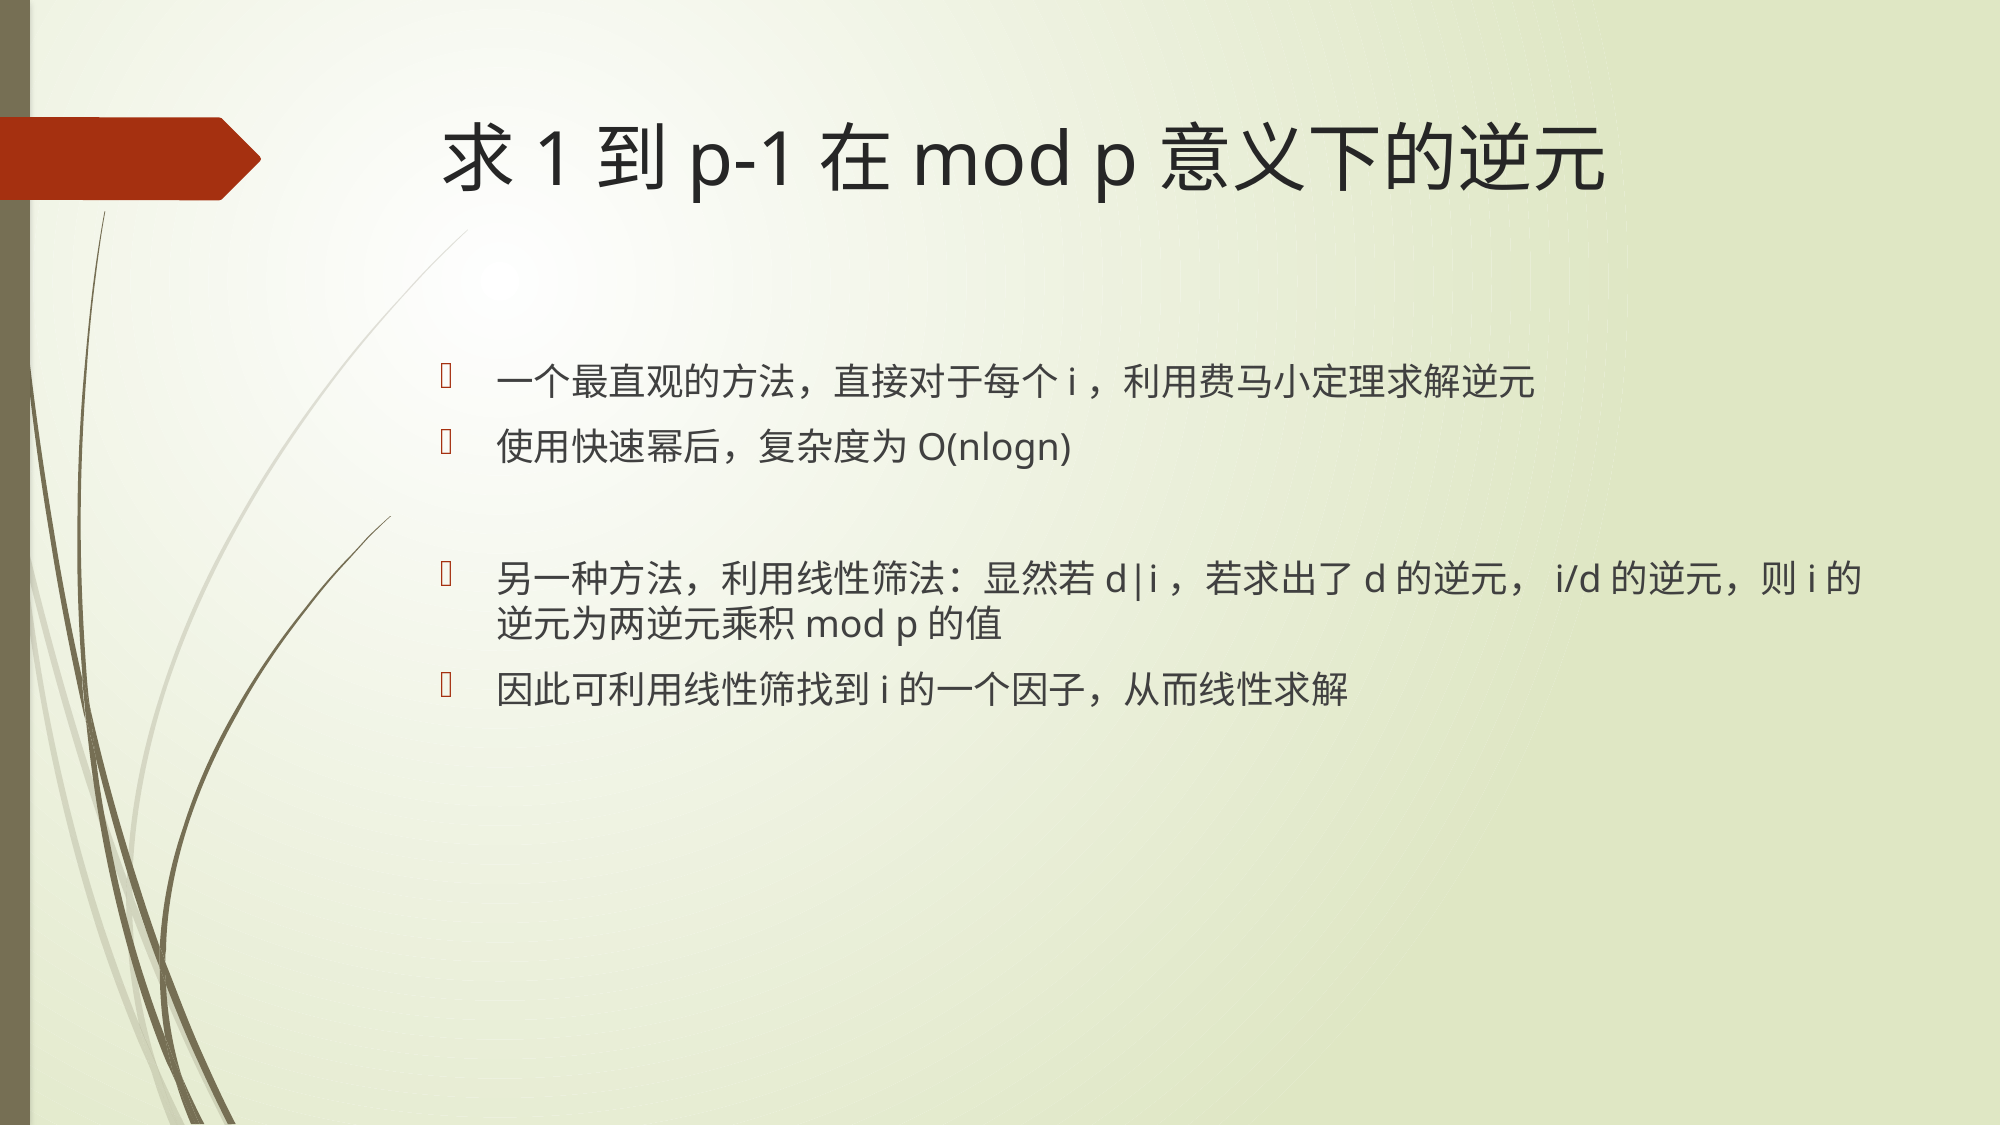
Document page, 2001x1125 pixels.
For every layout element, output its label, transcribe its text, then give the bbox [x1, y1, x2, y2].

title 求1到p-1在mod p意义下的逆元 [425, 102, 1888, 313]
list 一个最直观的方法，直接对于每个i，利用费马小定理求解逆元 使用快速幂后，复杂度为O(nlogn) 另一种方法，利用线性筛法：显然若d|i，若求出了d的逆元，i/d的逆元，则i的逆元为两逆元乘积mod p的值 因此可利用线性筛找到i的一个因子，从而线性求解 [424, 350, 1888, 970]
